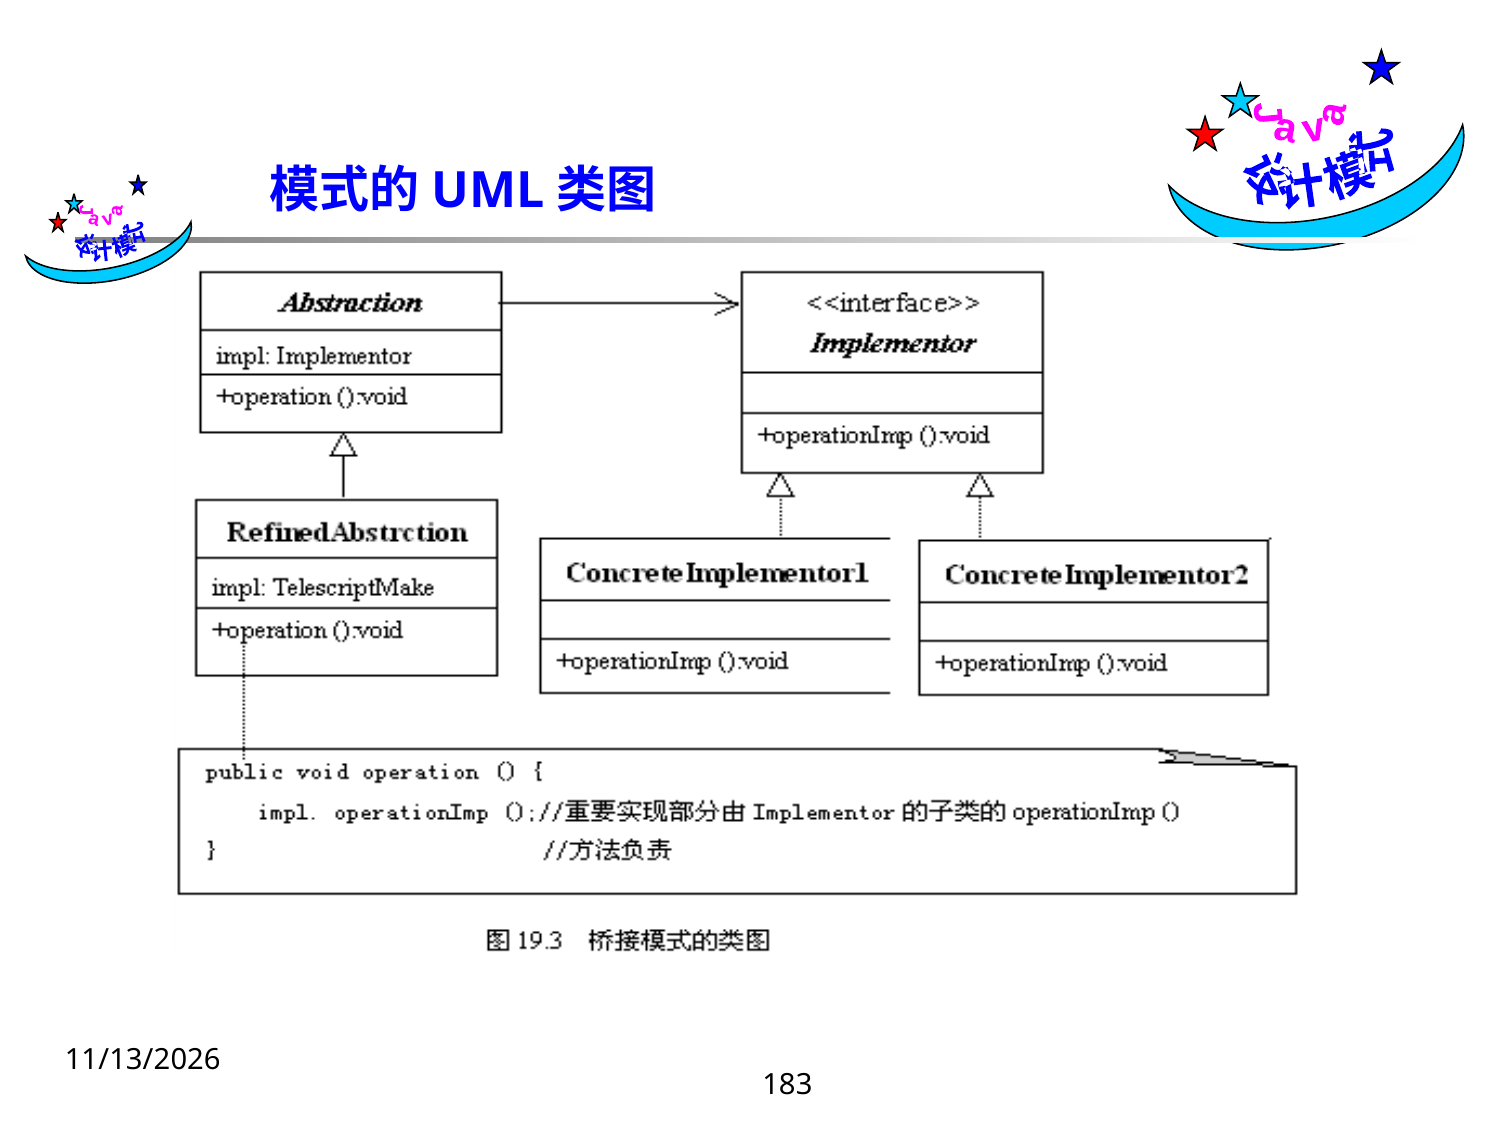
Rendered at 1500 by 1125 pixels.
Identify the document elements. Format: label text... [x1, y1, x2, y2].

text_box 模式的UML类图 [187, 149, 750, 225]
text_box [187, 237, 1187, 243]
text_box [174, 262, 1313, 957]
text_box [549, 1037, 1025, 1113]
text_box [49, 1012, 363, 1088]
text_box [1187, 49, 1463, 251]
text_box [49, 174, 176, 288]
